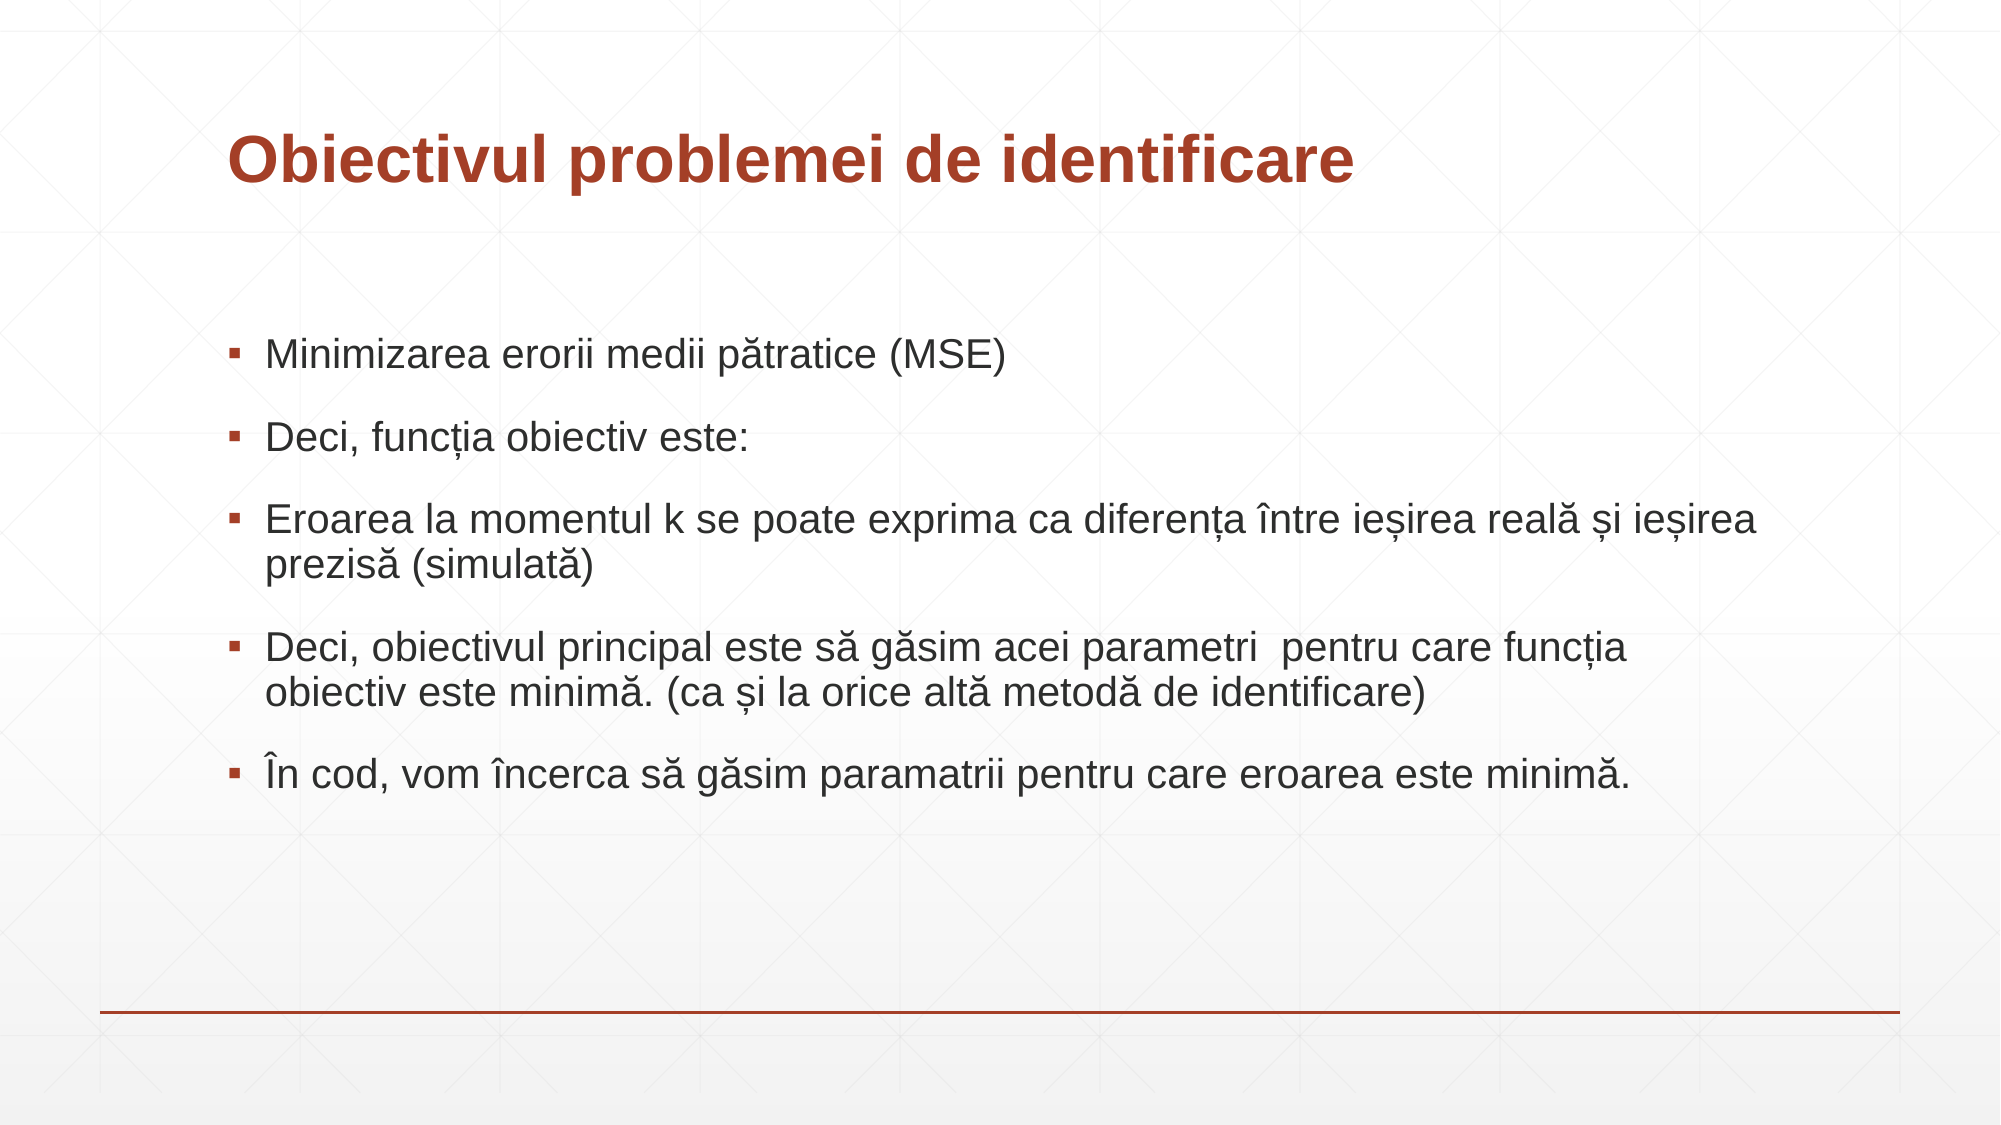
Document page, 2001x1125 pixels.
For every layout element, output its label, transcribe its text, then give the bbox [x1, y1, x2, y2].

title Obiectivul problemei de identificare [212, 17, 1788, 205]
